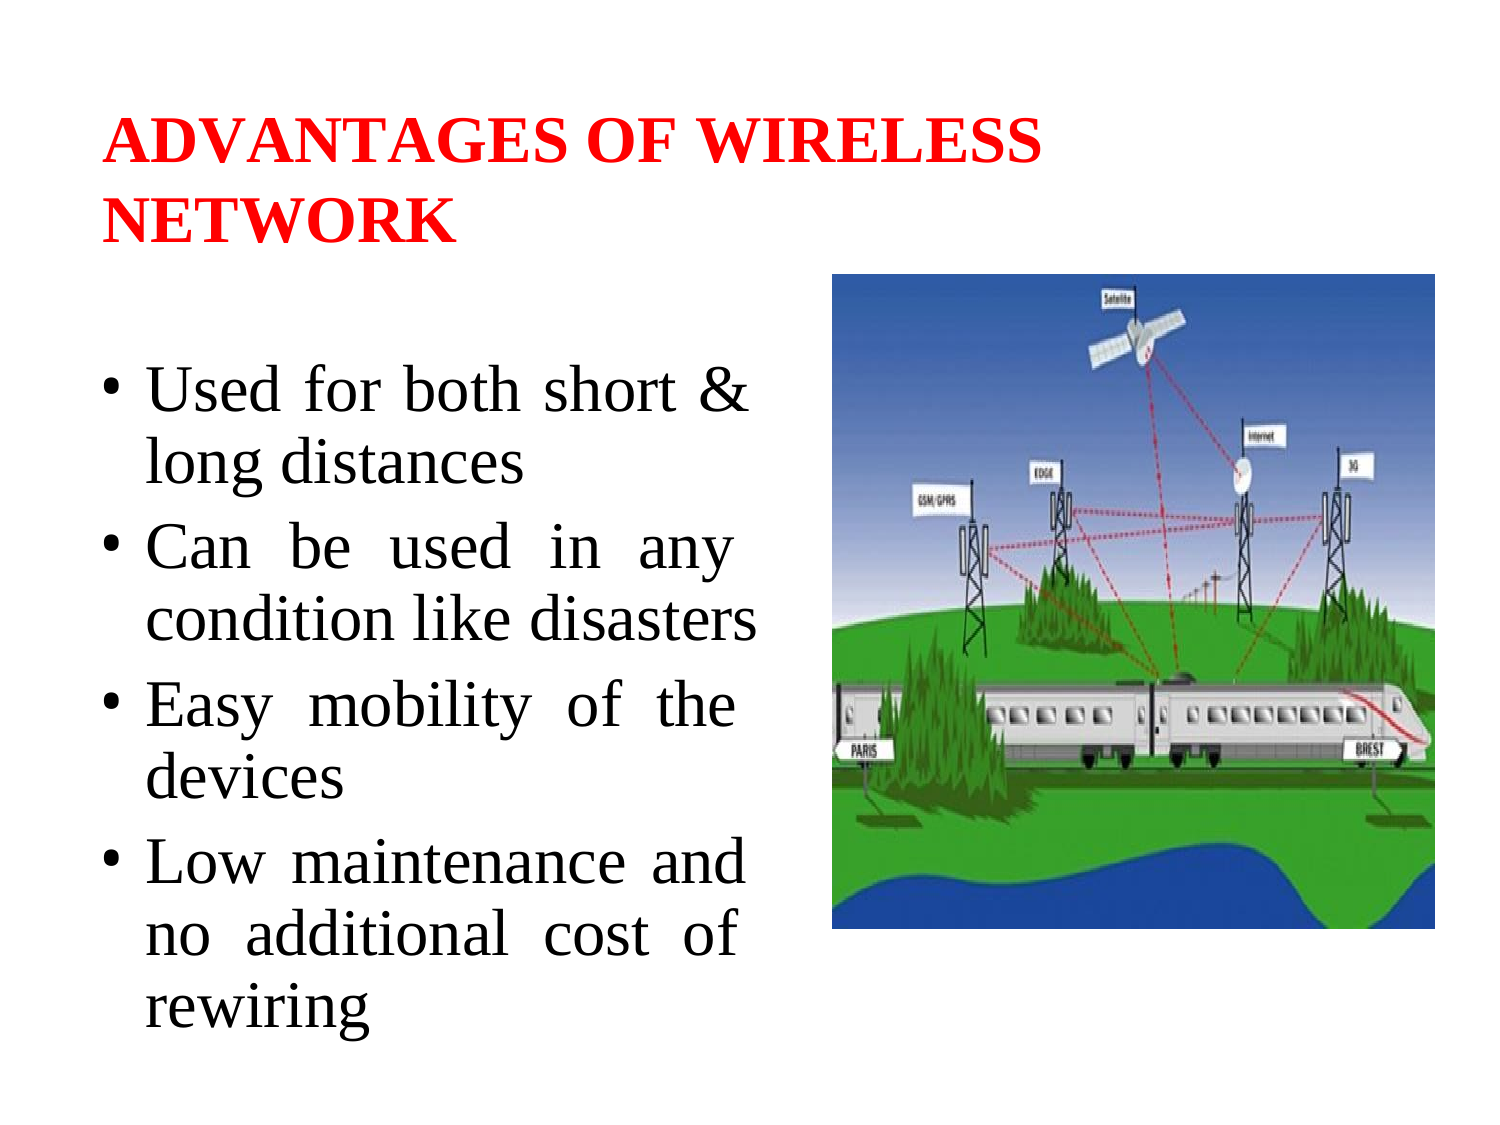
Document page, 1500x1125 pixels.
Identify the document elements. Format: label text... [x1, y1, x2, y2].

picture [832, 274, 1435, 929]
text_box ADVANTAGES OF WIRELESS NETWORK Used for both short & long distances Can be used in any condition like disasters Easy mobility of the devices Low maintenance and no additional cost of rewiring [96, 94, 1400, 1041]
